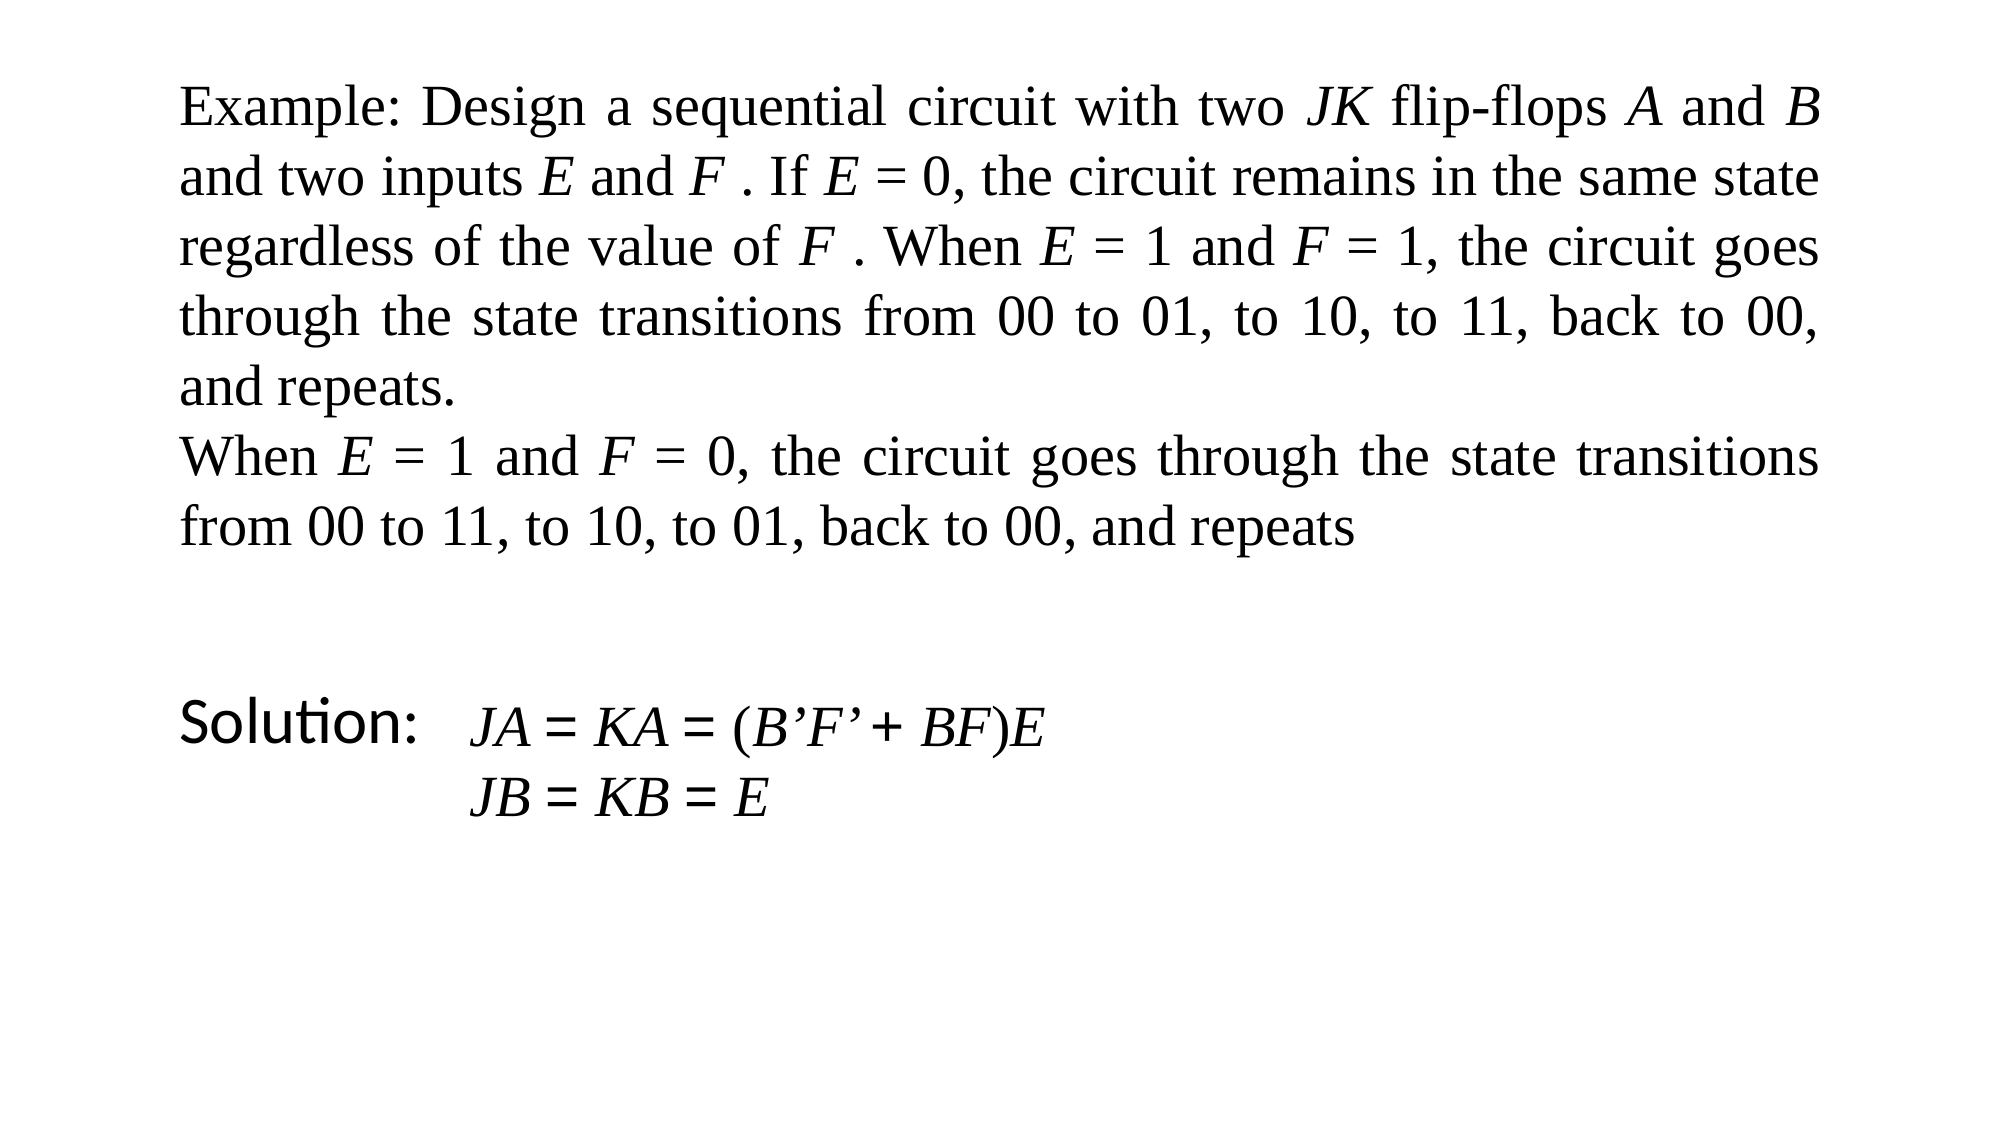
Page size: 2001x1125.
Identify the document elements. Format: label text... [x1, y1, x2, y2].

text_box Example: Design a sequential circuit with two JK flip-flops A and B and two inputs E and F . If E = 0, the circuit remains in the same state regardless of the value of F . When E = 1 and F = 1, the circuit goes through the state transitions from 00 to 01, to 10, to 11, back to 00, and repeats. When E = 1 and F = 0, the circuit goes through the state transitions from 00 to 11, to 10, to 01, back to 00, and repeats [164, 59, 1836, 565]
text_box Solution: [164, 669, 455, 765]
text_box JA = KA = (B’F’ + BF)E JB = KB = E [454, 680, 1221, 836]
